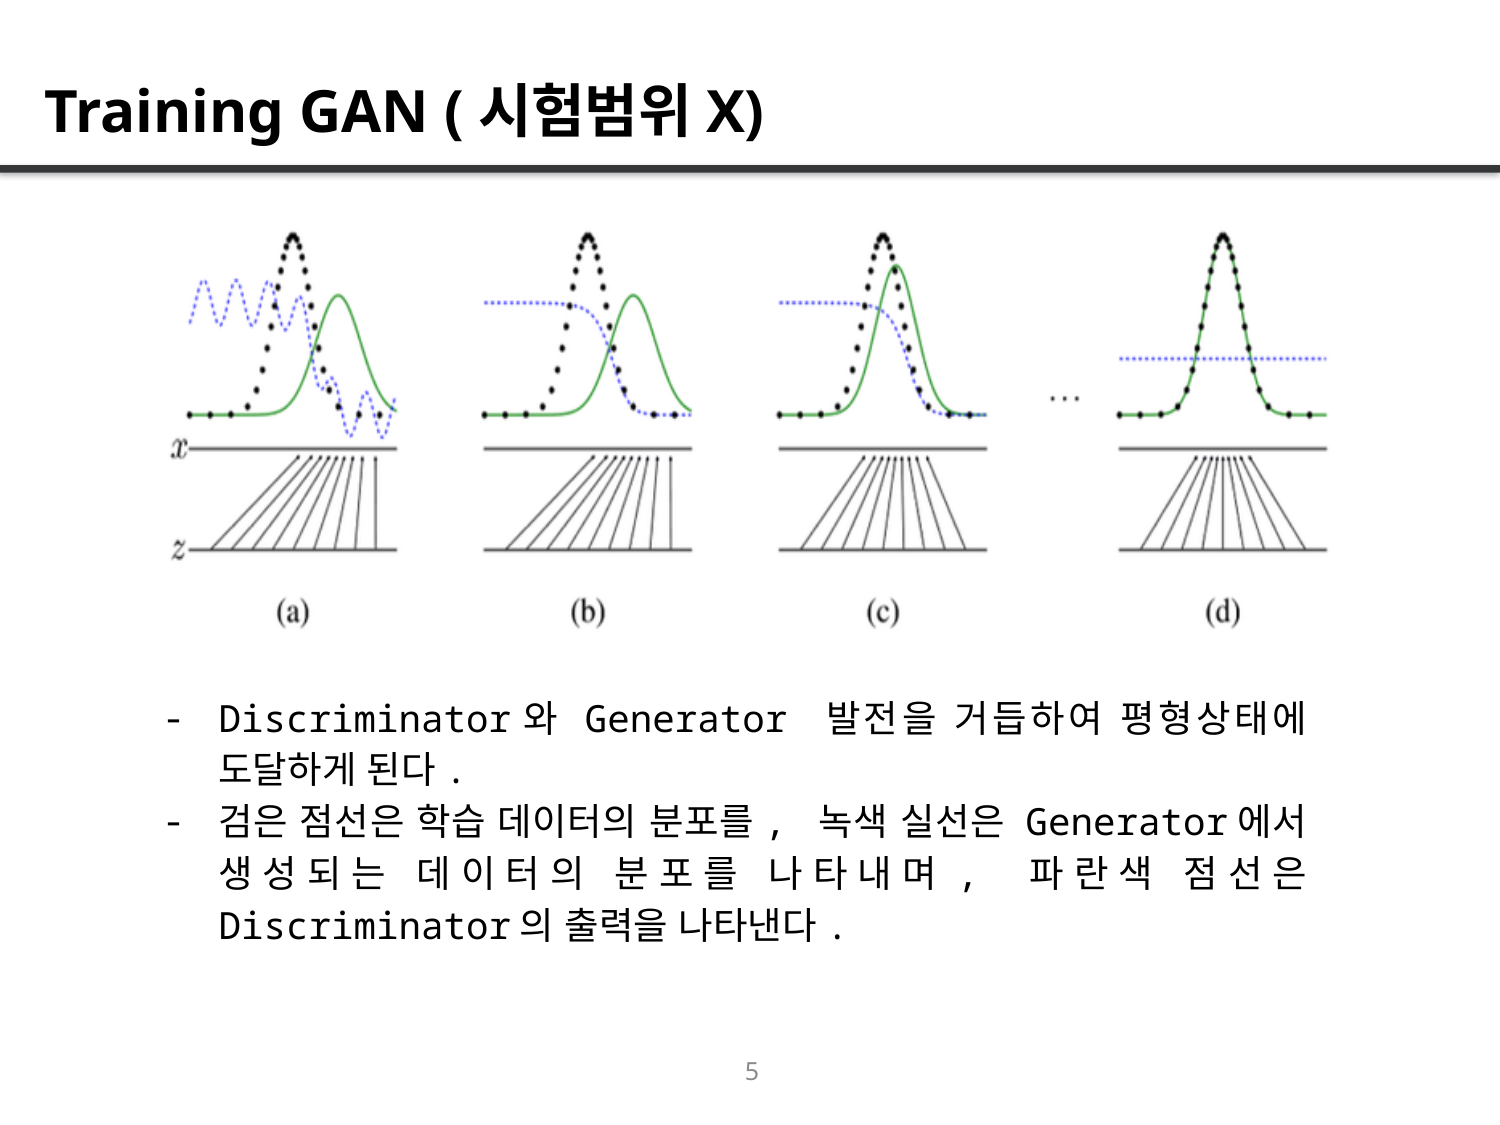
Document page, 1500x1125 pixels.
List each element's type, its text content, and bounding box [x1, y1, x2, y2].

picture [162, 211, 1338, 650]
text_box Discriminator와 Generator 발전을 거듭하여 평형상태에 도달하게 된다. 검은 점선은 학습 데이터의 분포를, 녹색 실선은 Generator에서 생성되는 데이터의 분포를 나타내며, 파란색 점선은 Discriminator의 출력을 나타낸다. [147, 680, 1322, 999]
text_box [0, 164, 1500, 173]
slide_number 5 [703, 1042, 774, 1103]
text_box Training GAN (시험범위X) [29, 66, 780, 152]
